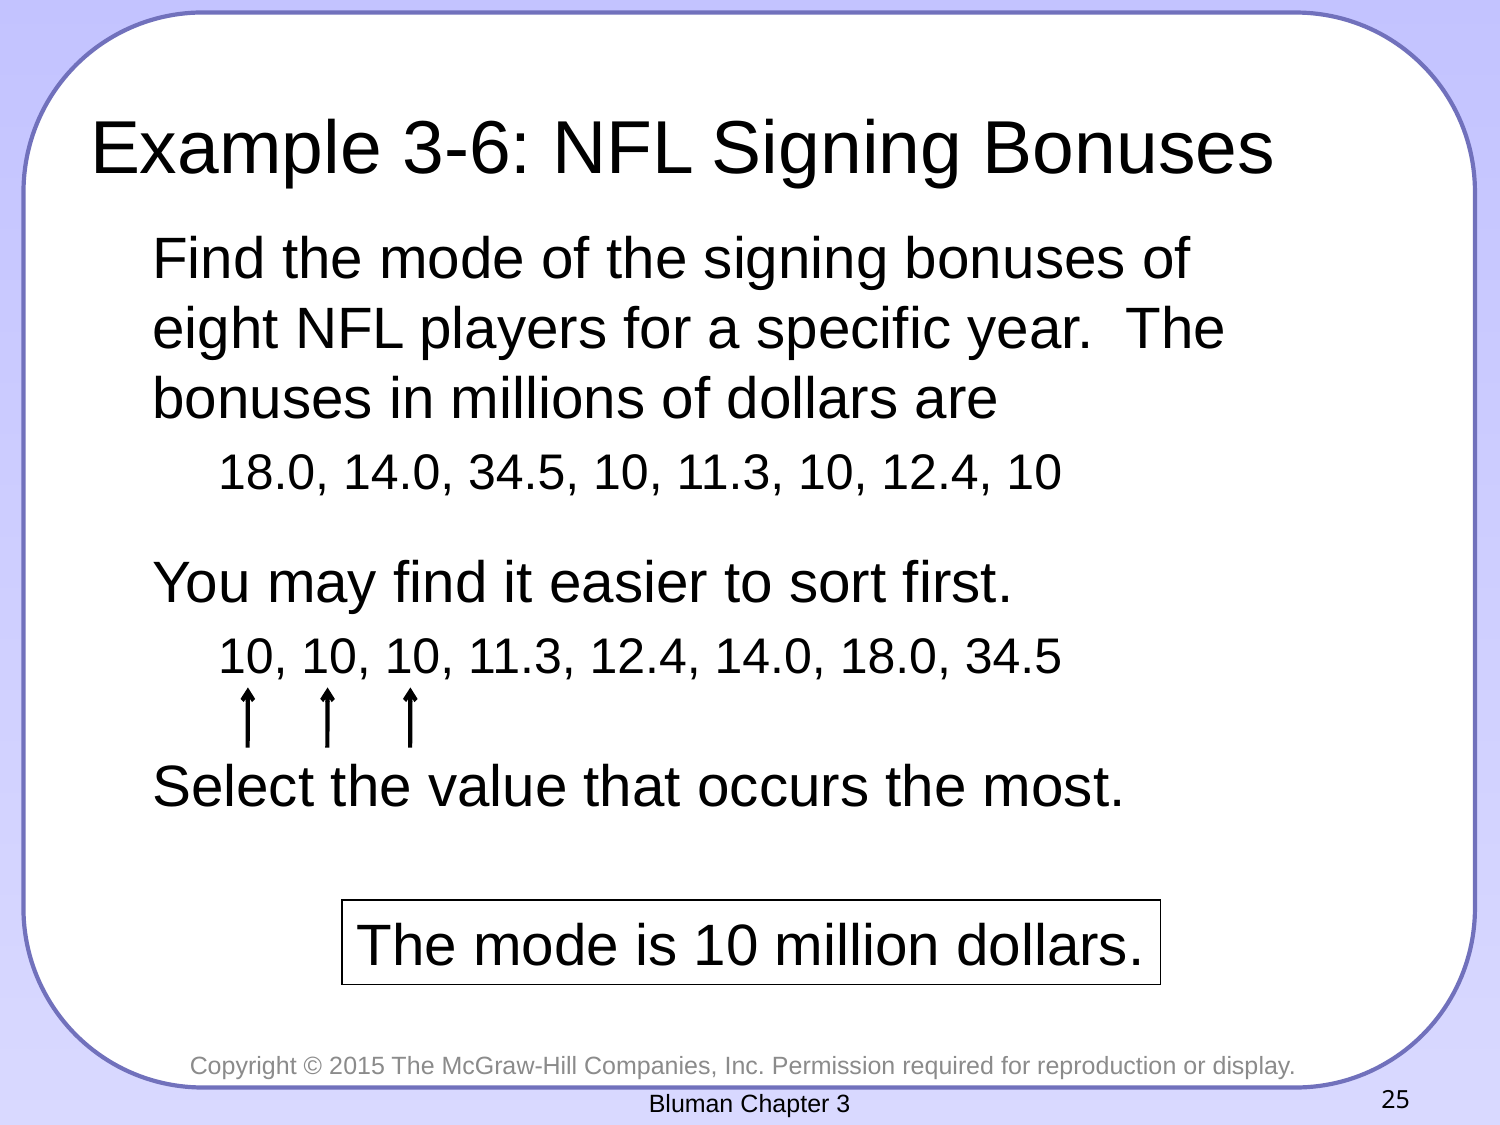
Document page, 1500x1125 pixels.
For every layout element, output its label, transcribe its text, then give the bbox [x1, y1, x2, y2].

list Find the mode of the signing bonuses of eight NFL players for a specific year. The bonuses in millions of dollars are 18.0, 14.0, 34.5, 10, 11.3, 10, 12.4, 10 You may find it easier to sort first. 10, 10, 10, 11.3, 12.4, 14.0, 18.0, 34.5 Select the value that occurs the most. [137, 212, 1313, 913]
text_box The mode is 10 million dollars. [341, 900, 1161, 985]
title Example 3-6: NFL Signing Bonuses [75, 87, 1425, 200]
slide_number 25 [1074, 1049, 1426, 1125]
footer Bluman Chapter 3 [512, 1049, 988, 1125]
